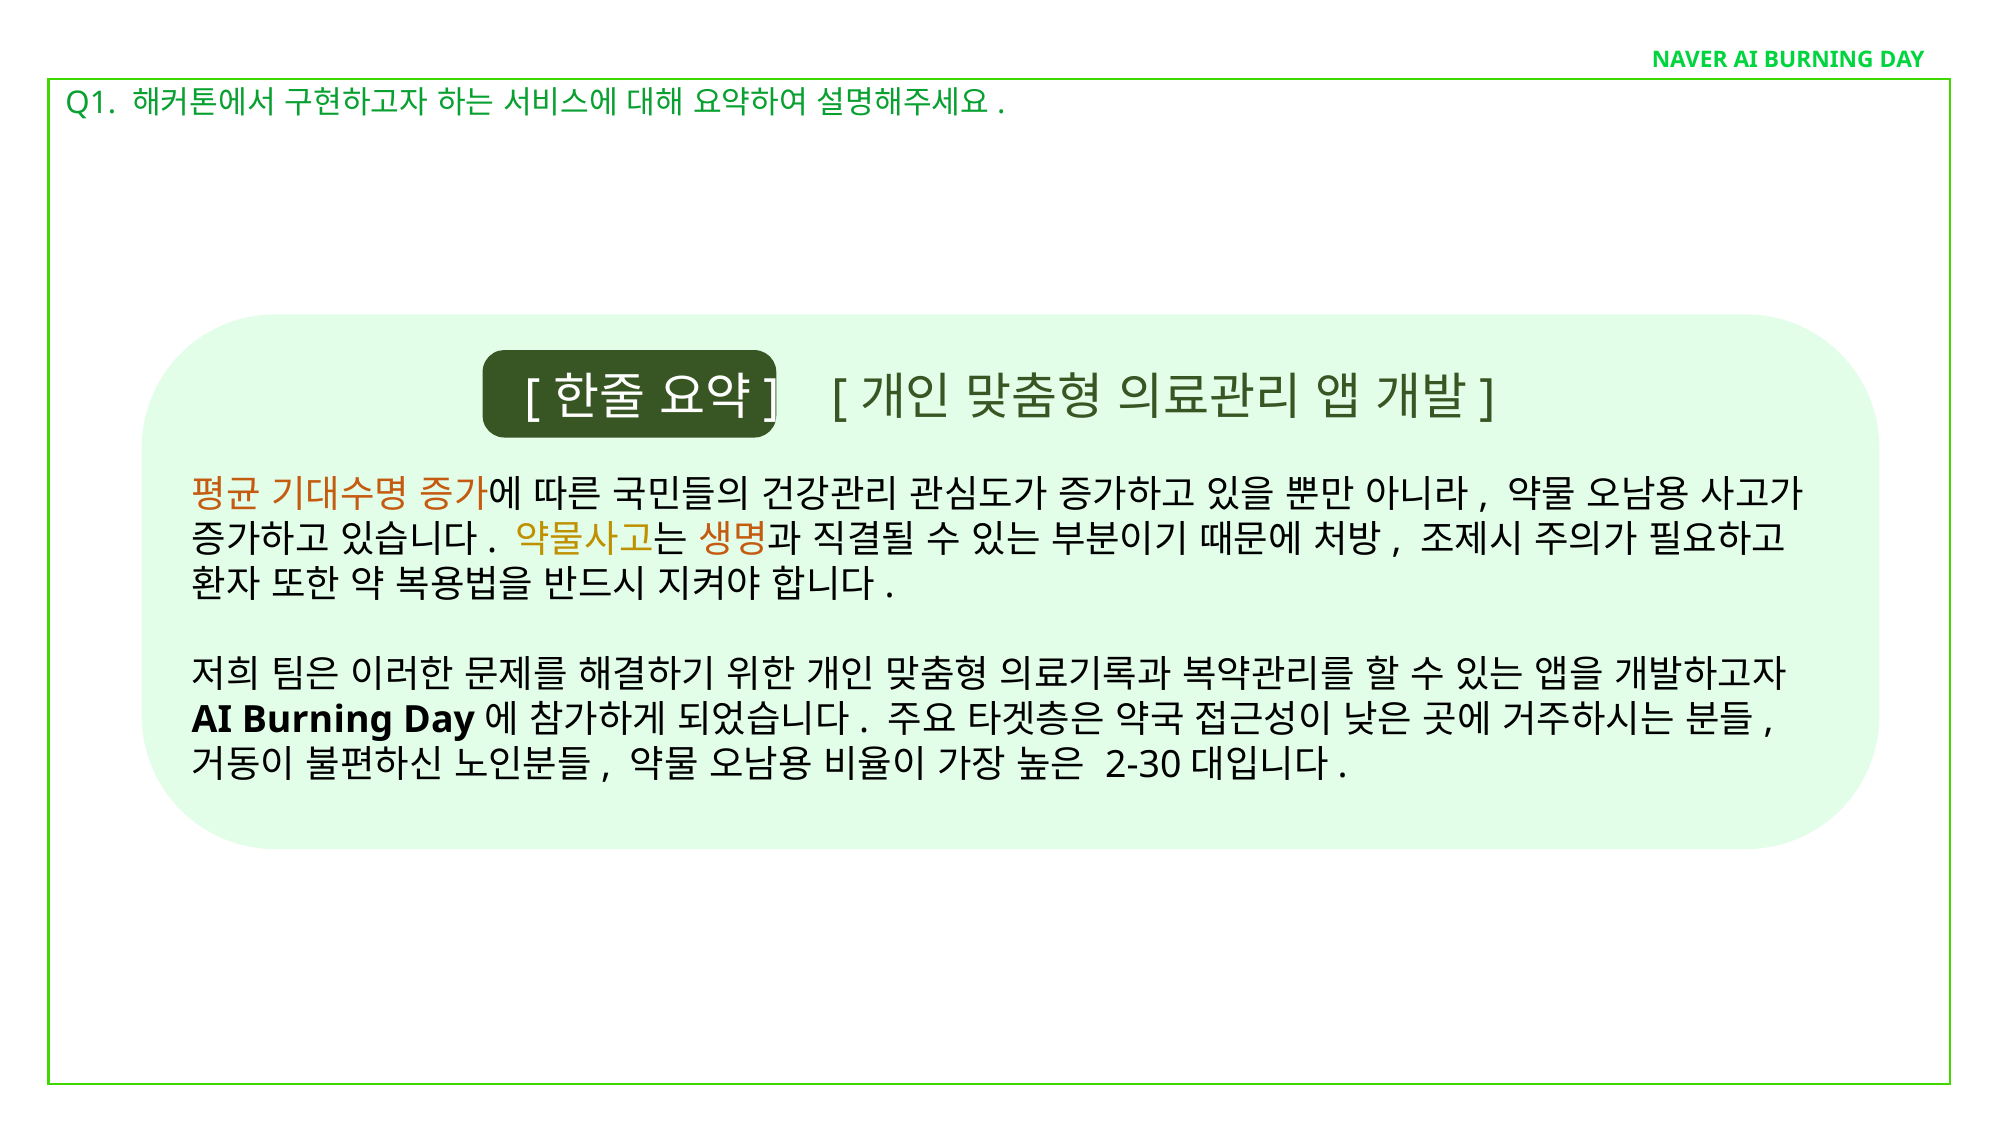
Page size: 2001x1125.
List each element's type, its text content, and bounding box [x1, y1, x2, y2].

text_box Q1. 해커톤에서 구현하고자 하는 서비스에 대해 요약하여 설명해주세요. [50, 79, 1789, 160]
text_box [141, 314, 1880, 850]
text_box [47, 78, 1951, 1085]
text_box NAVER AI BURNING DAY [1636, 40, 1950, 95]
